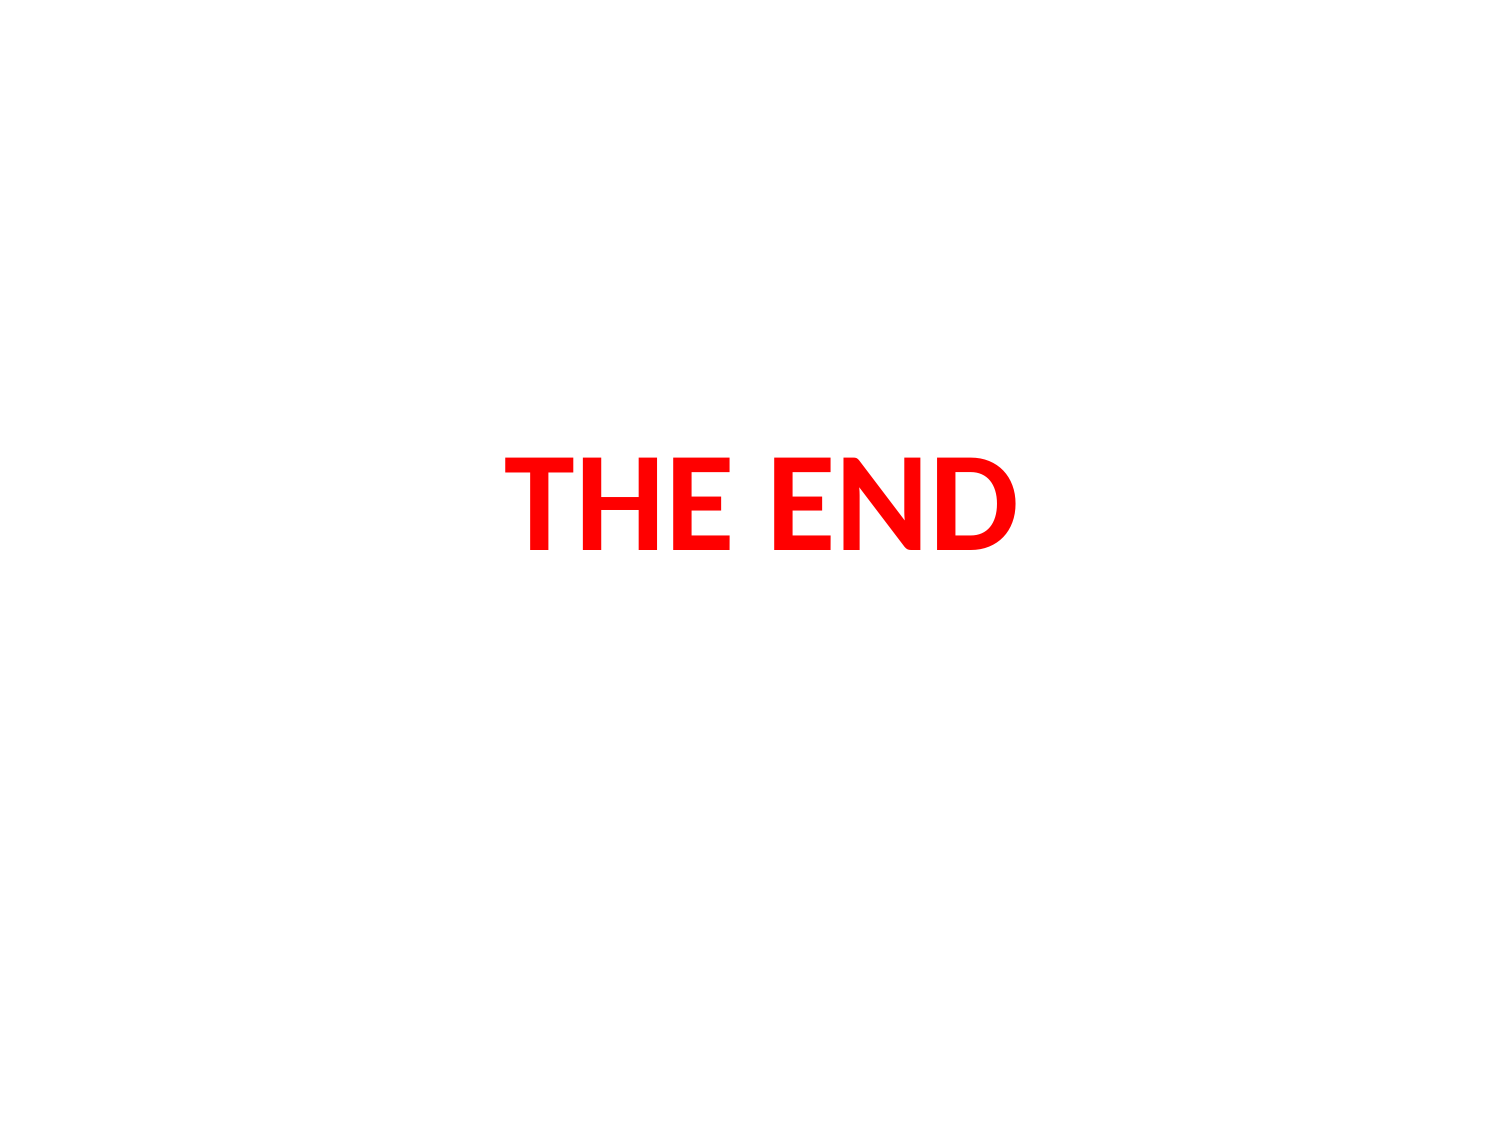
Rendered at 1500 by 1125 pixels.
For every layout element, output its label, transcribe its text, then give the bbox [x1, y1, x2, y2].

title THE END [87, 399, 1438, 588]
